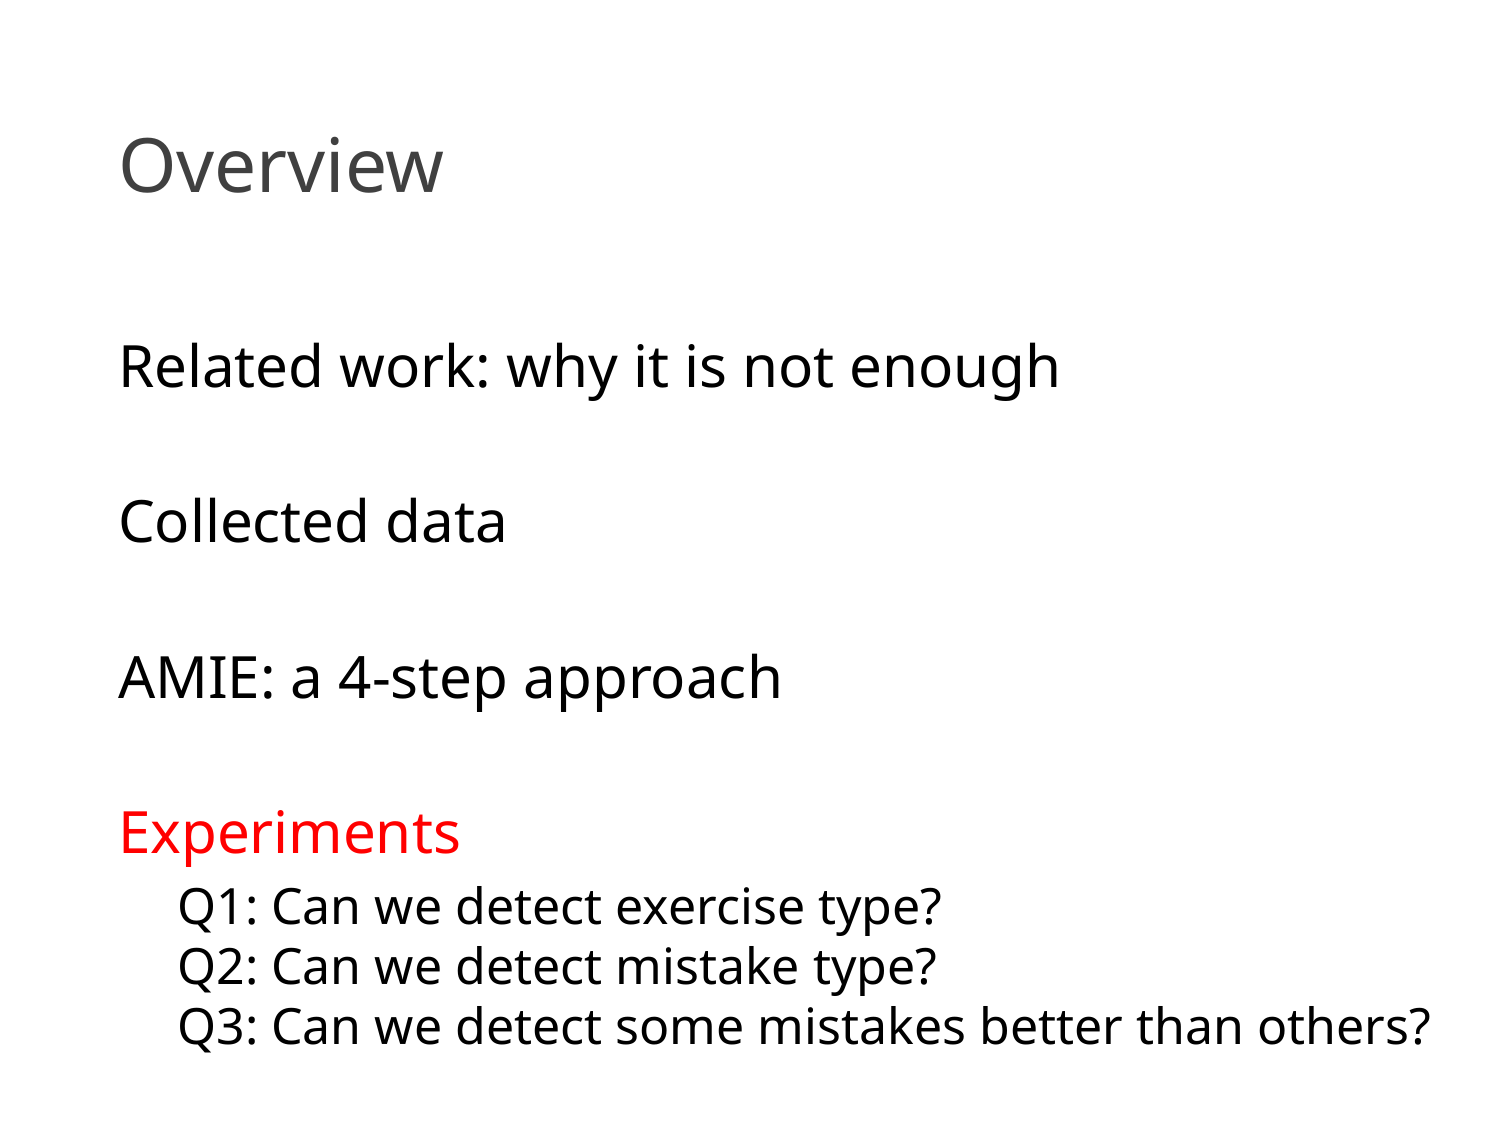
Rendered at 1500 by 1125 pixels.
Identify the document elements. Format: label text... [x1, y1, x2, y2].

text_box Q1: Can we detect exercise type? Q2: Can we detect mistake type? Q3: Can we detect some mistakes better than others? [162, 867, 1494, 1063]
title Overview [103, 59, 1397, 278]
list Related work: why it is not enough Collected data AMIE: a 4-step approach Experiments [103, 0, 1447, 1125]
